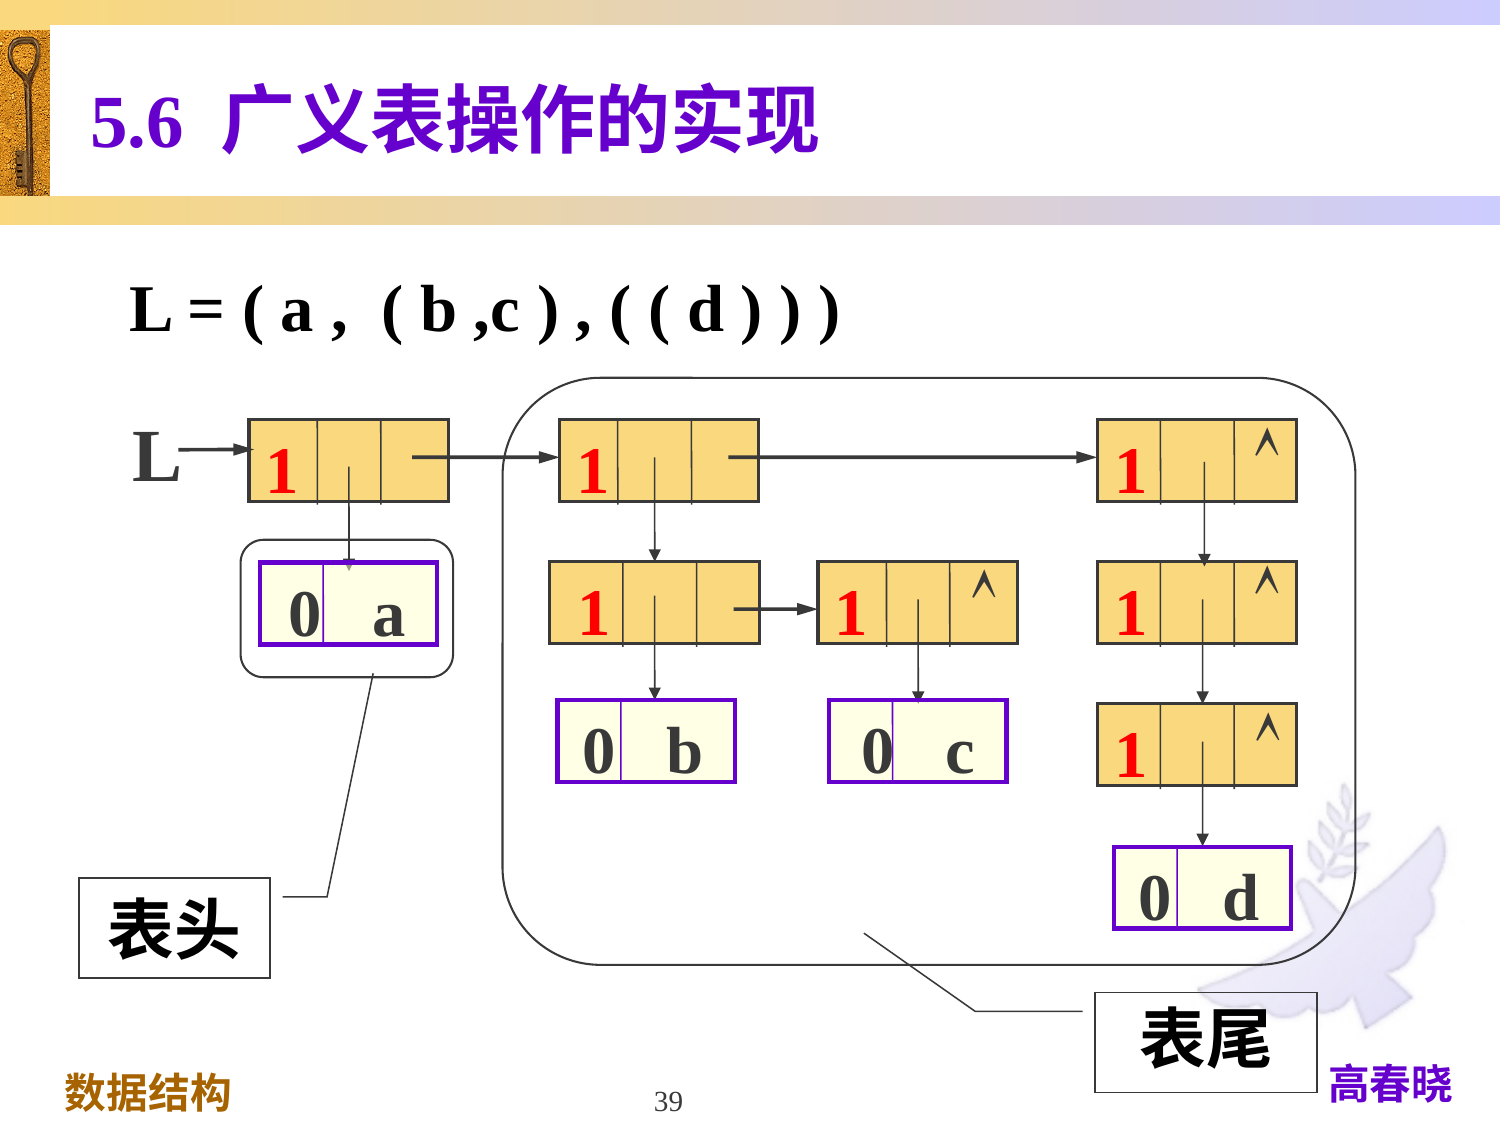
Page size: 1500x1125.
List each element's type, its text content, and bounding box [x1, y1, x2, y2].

text_box 表尾 [1095, 992, 1318, 1093]
picture [1175, 774, 1471, 1050]
text_box [532, 377, 1356, 965]
text_box L = ( a , ( b ,c ) , ( ( d ) ) ) [114, 247, 857, 363]
picture [0, 30, 50, 196]
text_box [117, 399, 1306, 929]
text_box 表头 [78, 878, 271, 979]
slide_number 39 [511, 1049, 826, 1125]
title 5.6 广义表操作的实现 [75, 37, 1500, 198]
